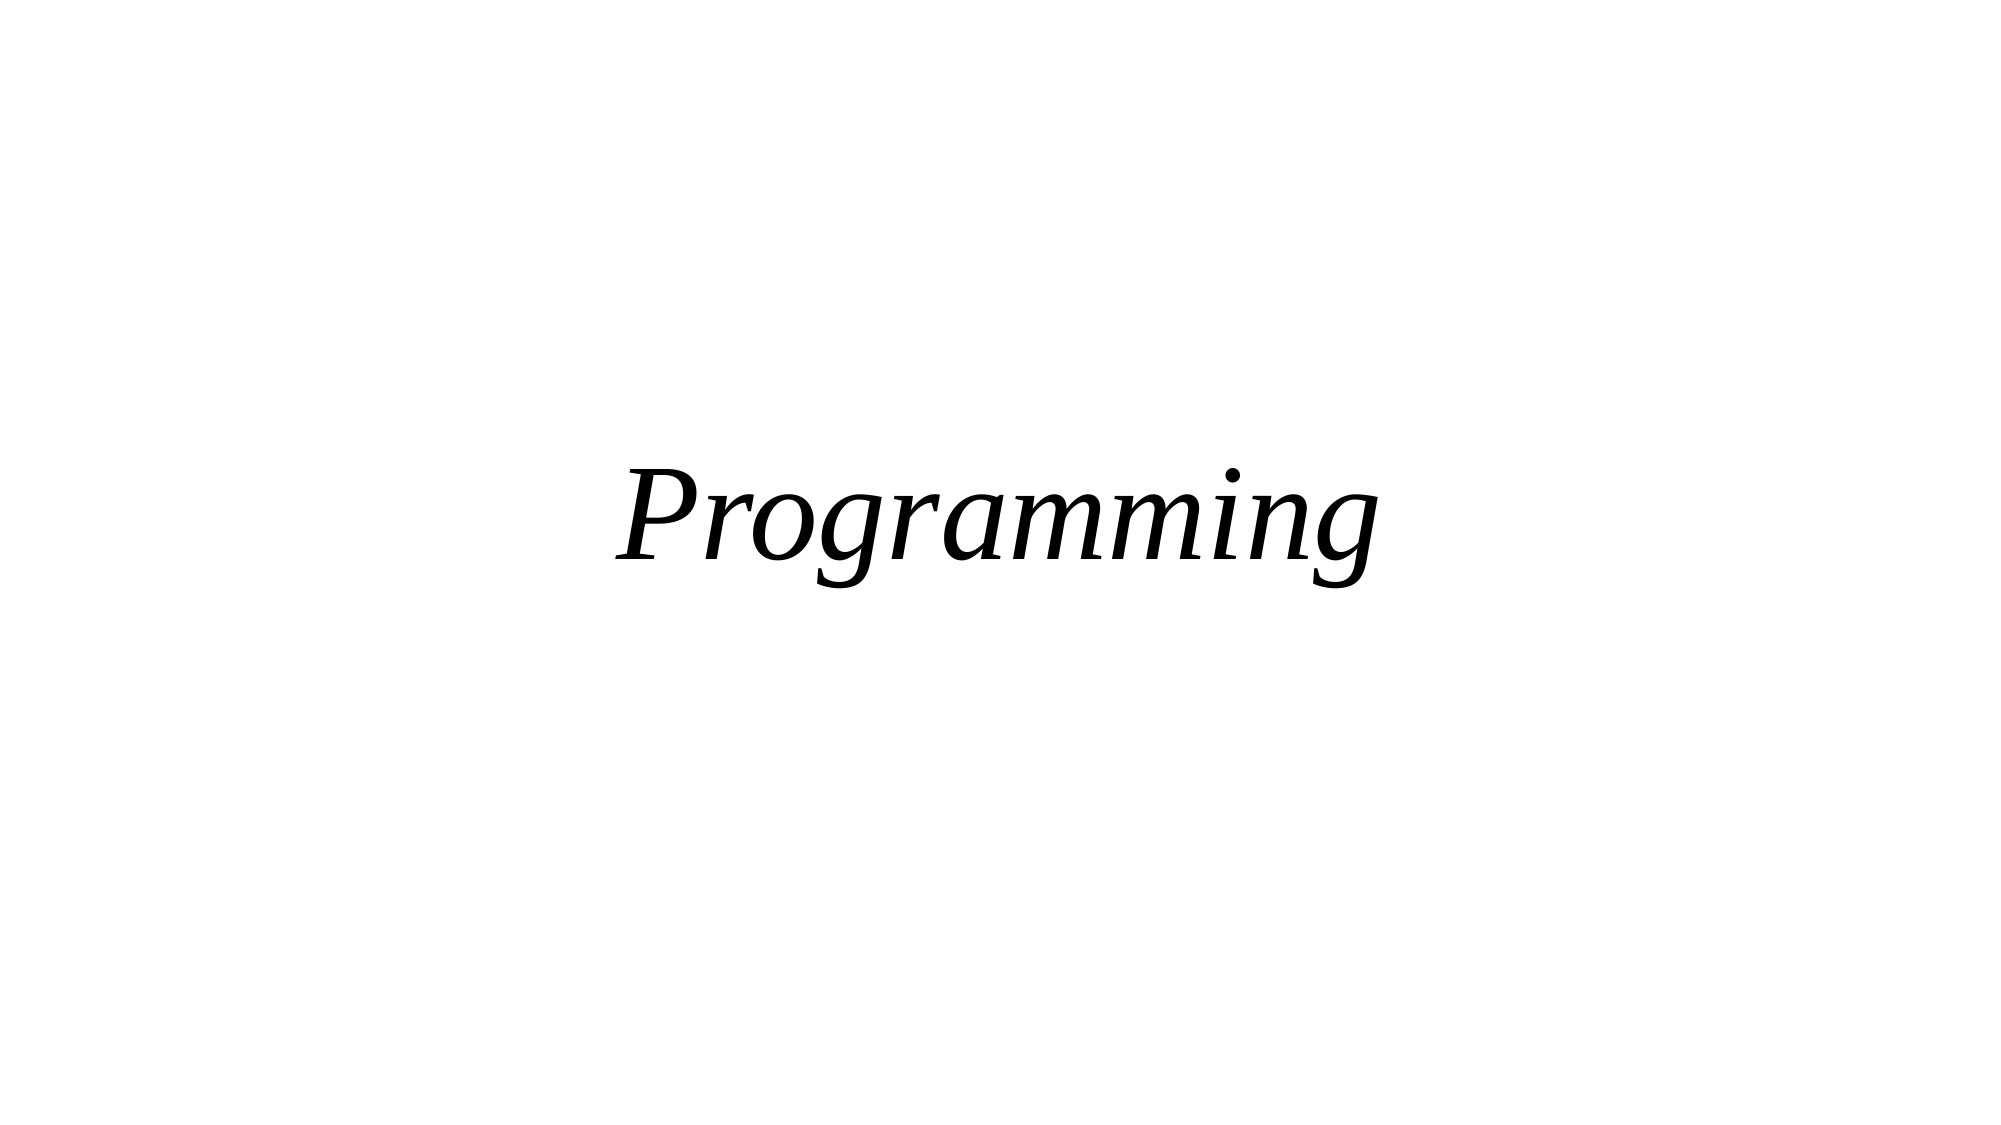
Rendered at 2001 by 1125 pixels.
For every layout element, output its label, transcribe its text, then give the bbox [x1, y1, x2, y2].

title Programming [137, 59, 1863, 1081]
